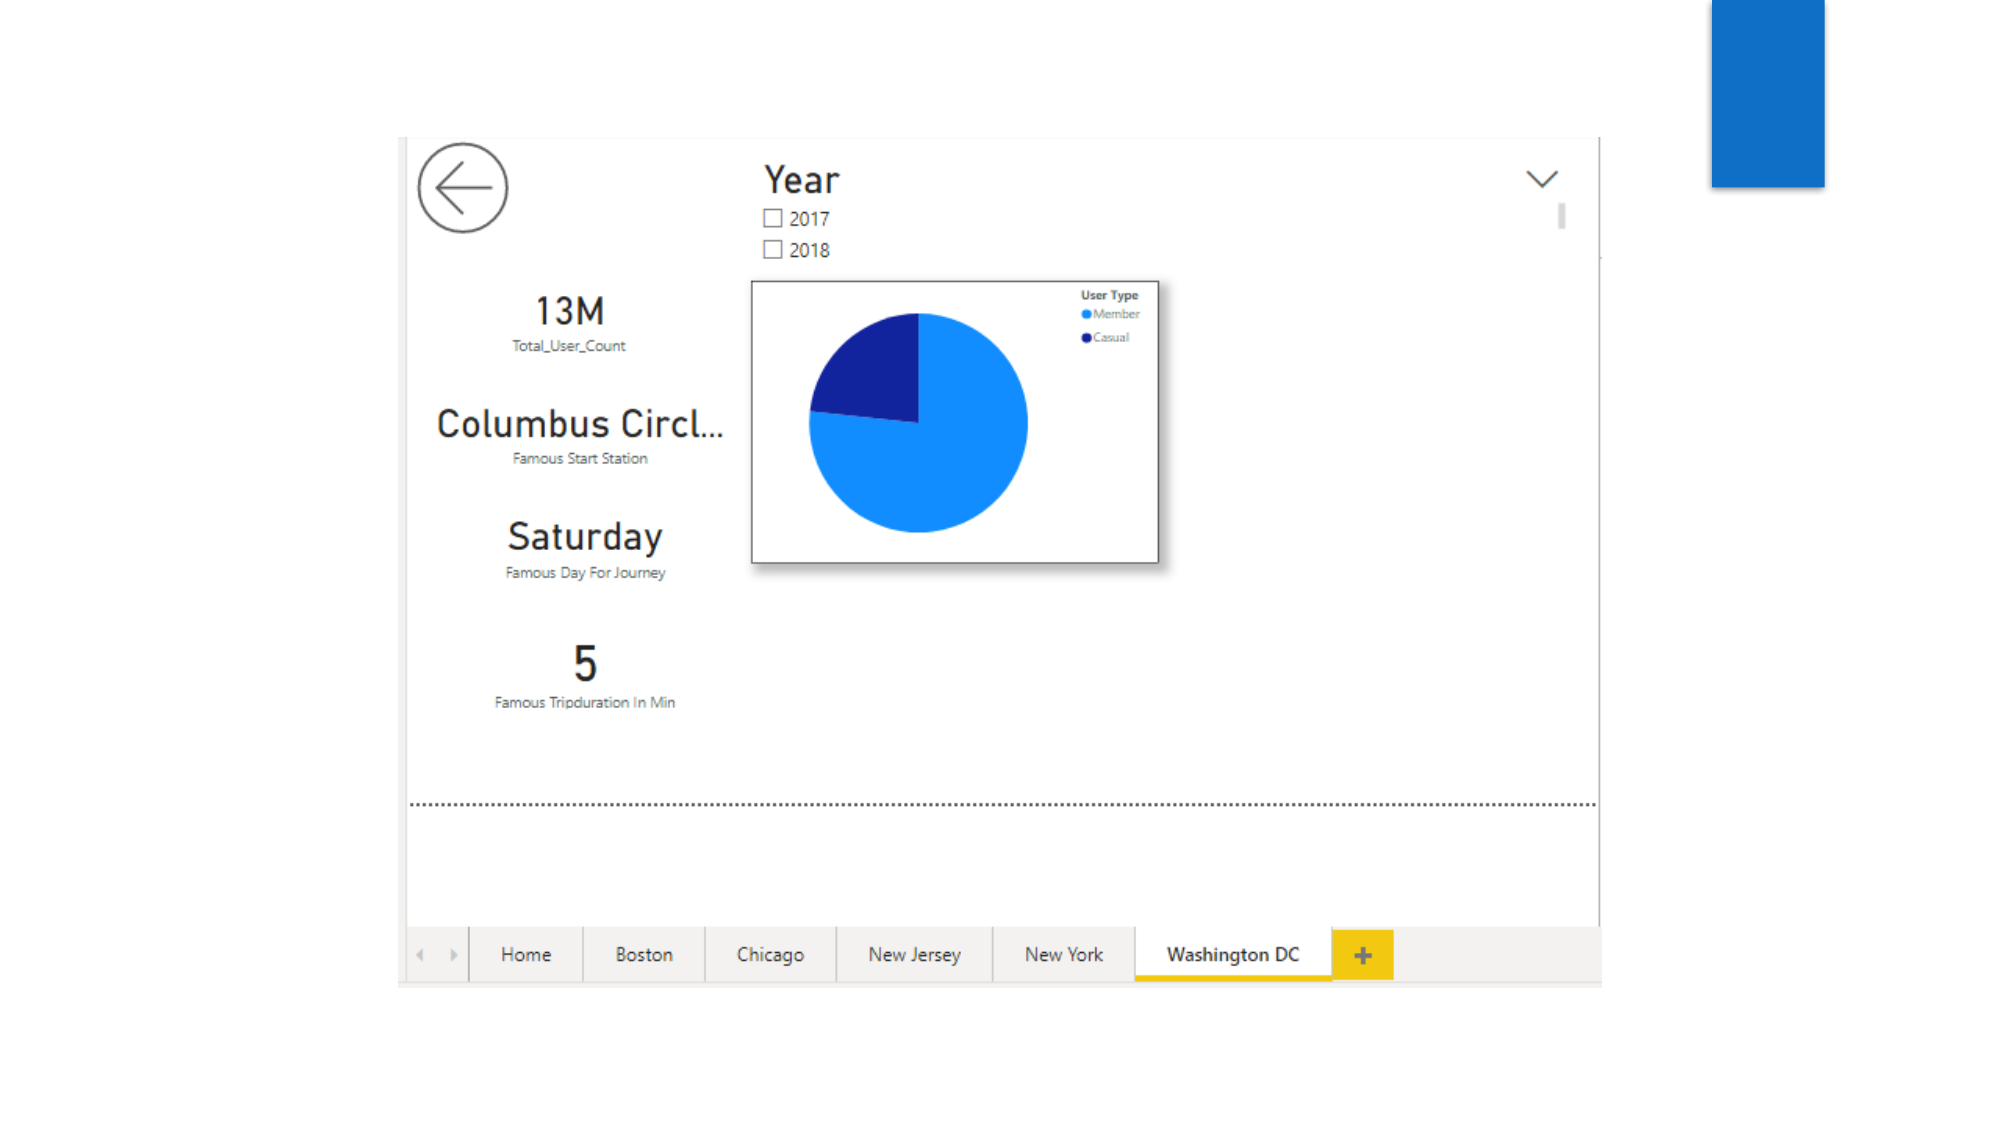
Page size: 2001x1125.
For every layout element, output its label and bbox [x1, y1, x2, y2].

picture [398, 137, 1602, 988]
